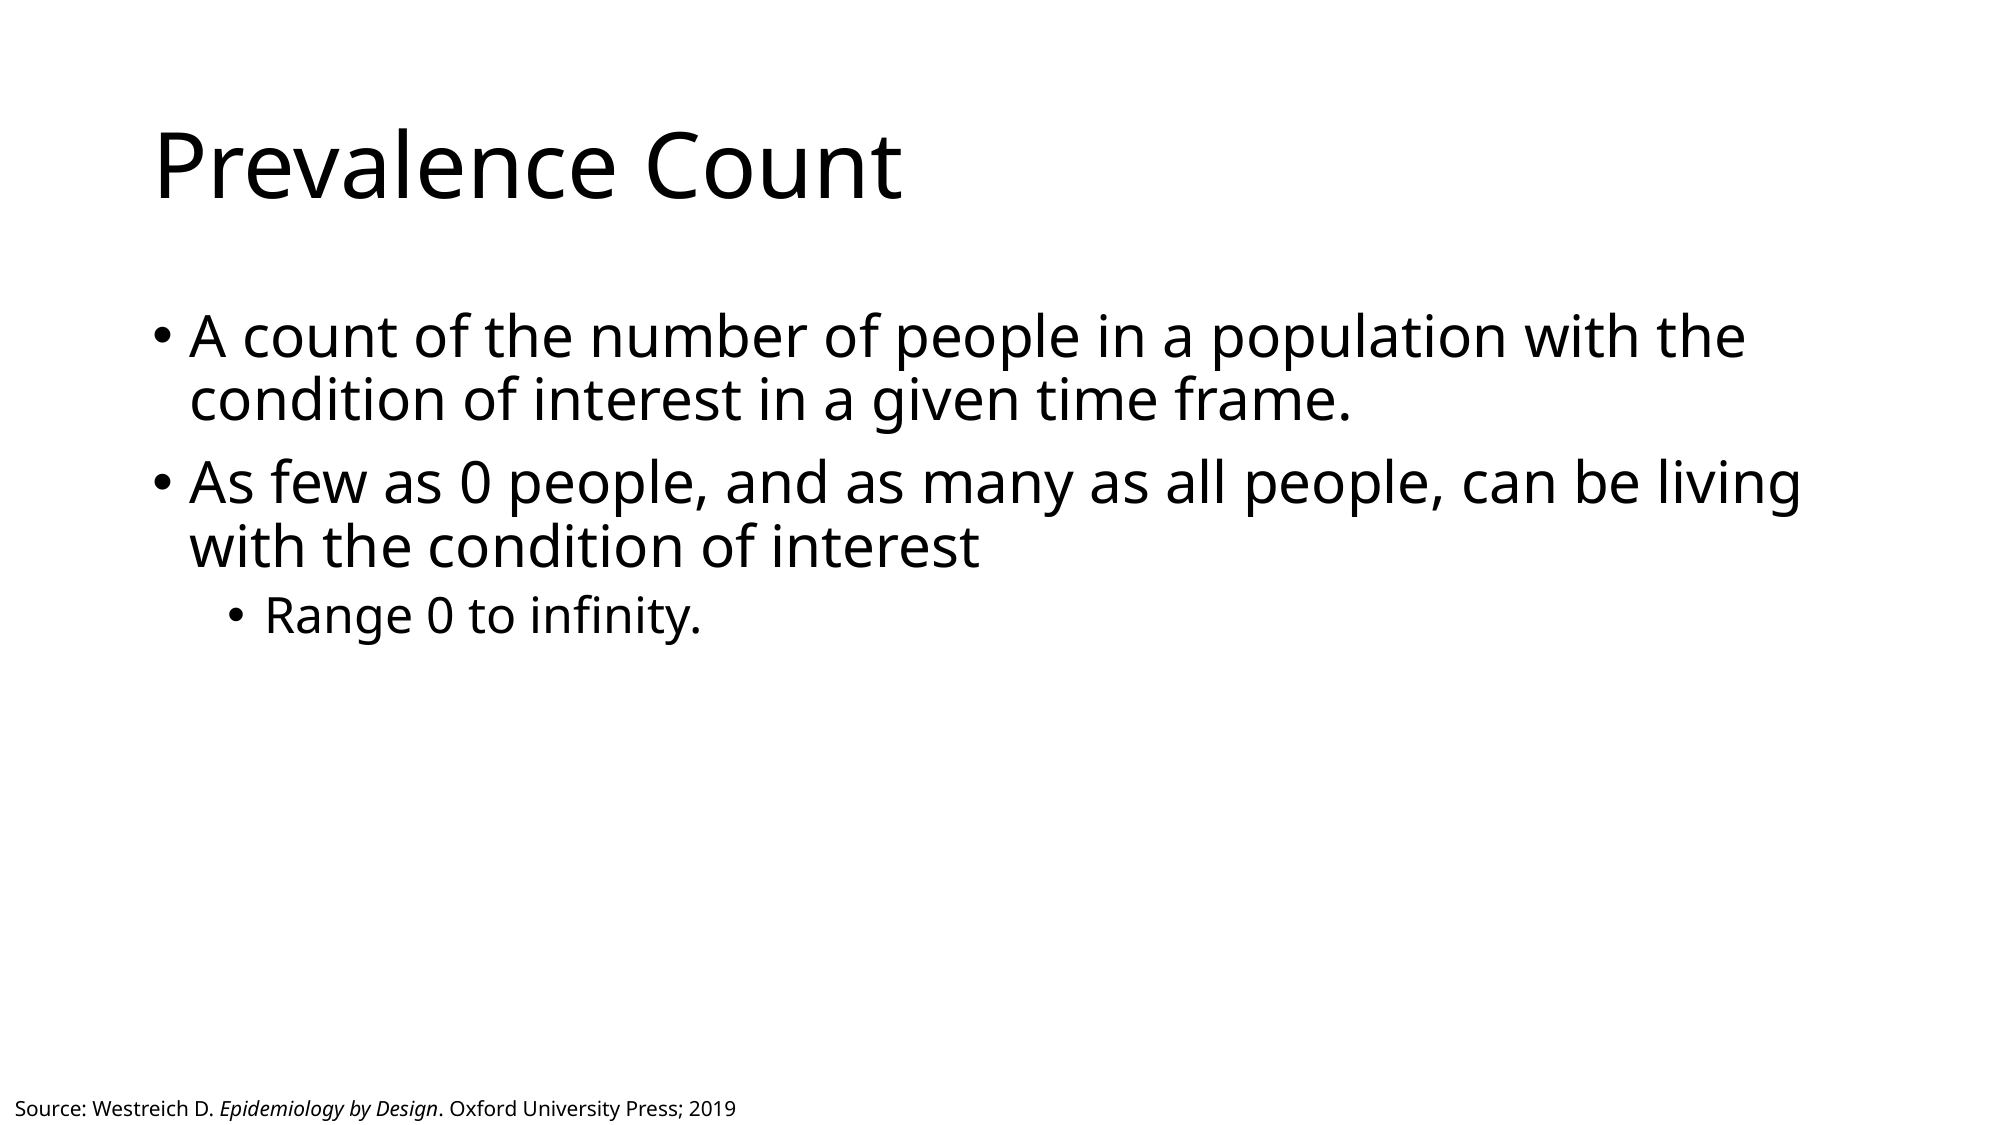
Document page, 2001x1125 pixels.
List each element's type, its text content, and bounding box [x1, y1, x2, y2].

title Prevalence Count [137, 59, 1863, 278]
list A count of the number of people in a population with the condition of interest in a given time frame. As few as 0 people, and as many as all people, can be living with the condition of interest Range 0 to infinity. [137, 299, 1863, 1014]
text_box Source: Westreich D. Epidemiology by Design. Oxford University Press; 2019 [0, 1088, 1907, 1125]
